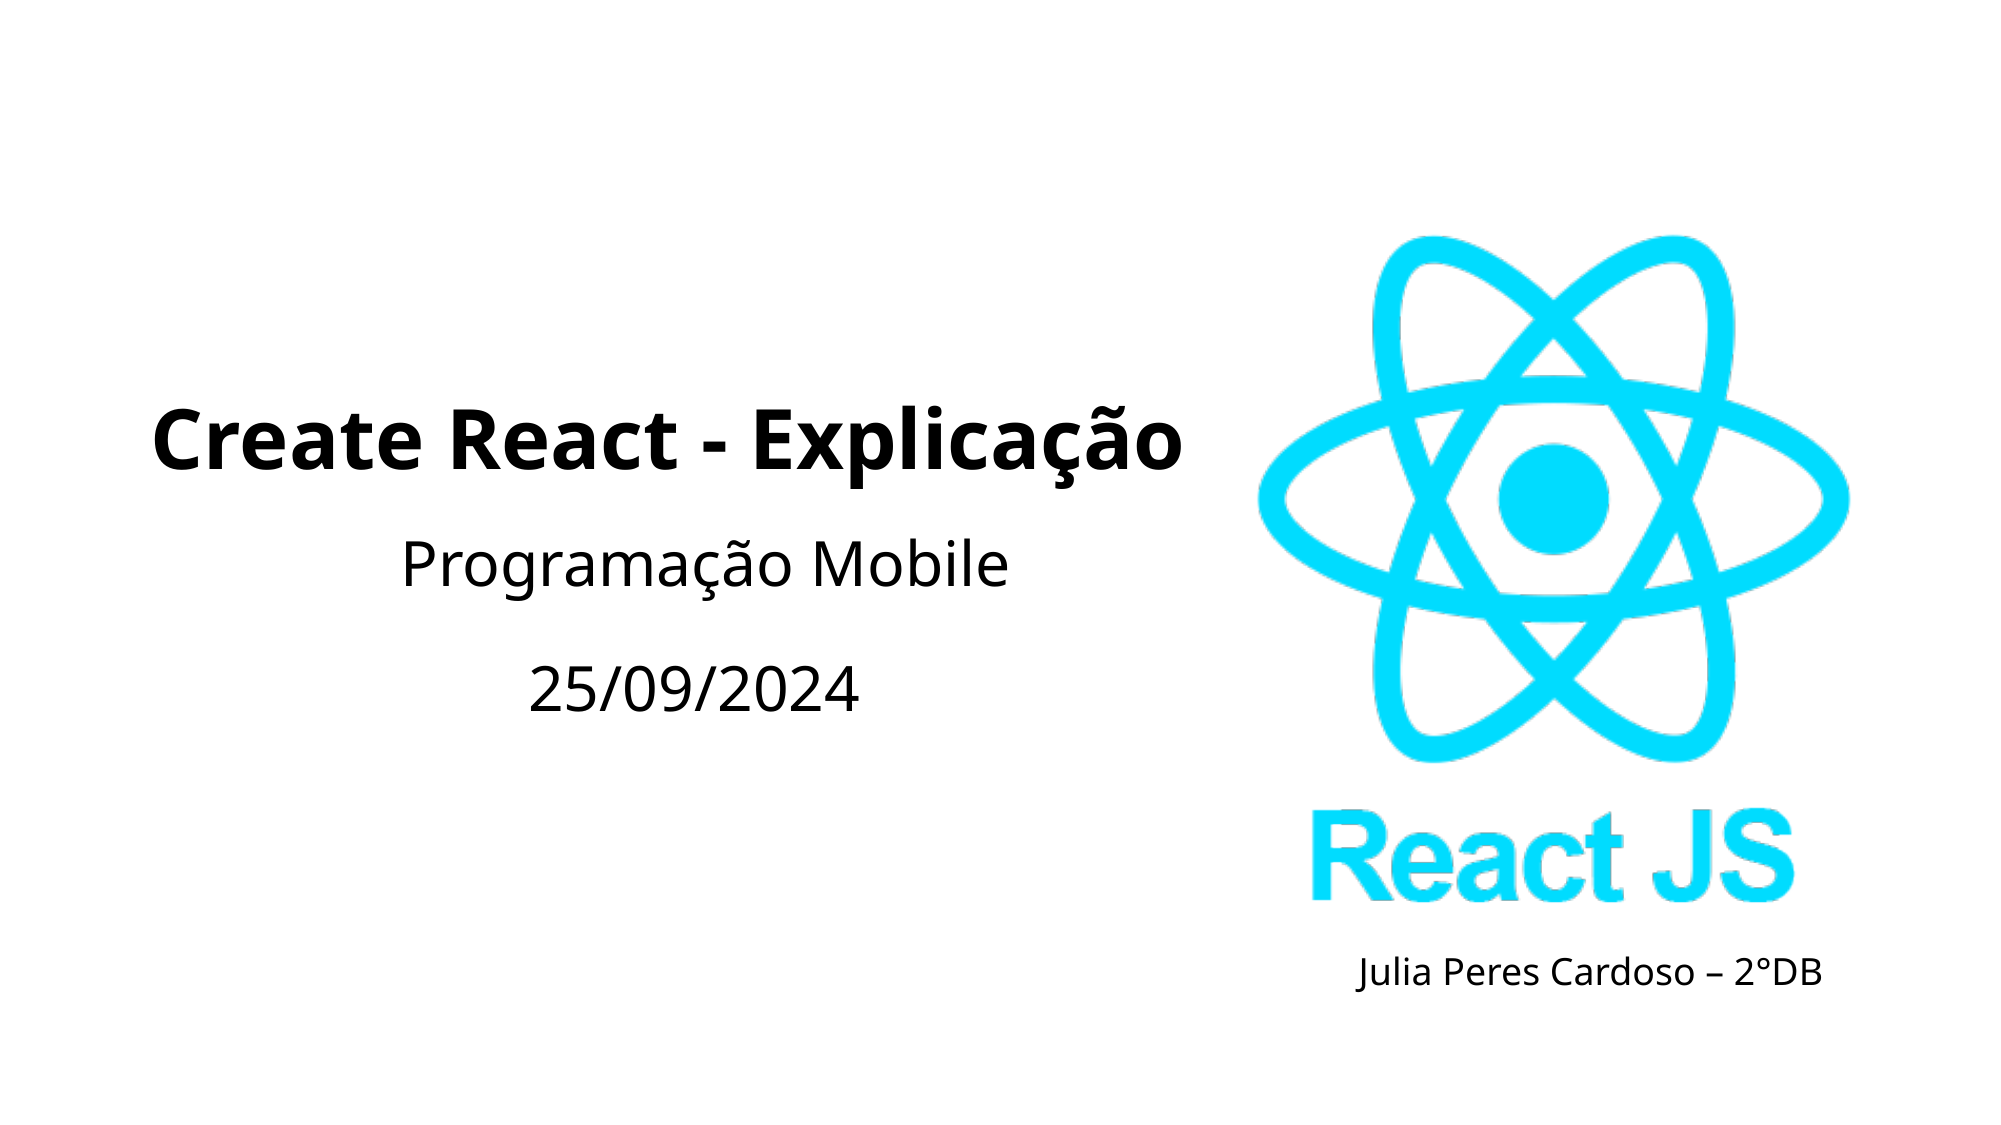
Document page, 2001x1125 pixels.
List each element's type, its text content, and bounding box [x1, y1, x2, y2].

text_box Julia Peres Cardoso – 2°DB [1343, 941, 2000, 1045]
picture [1004, 218, 2000, 941]
text_box Create React - Explicação [135, 378, 1004, 494]
text_box 25/09/2024 [513, 641, 1004, 731]
text_box Programação Mobile [385, 517, 1004, 607]
